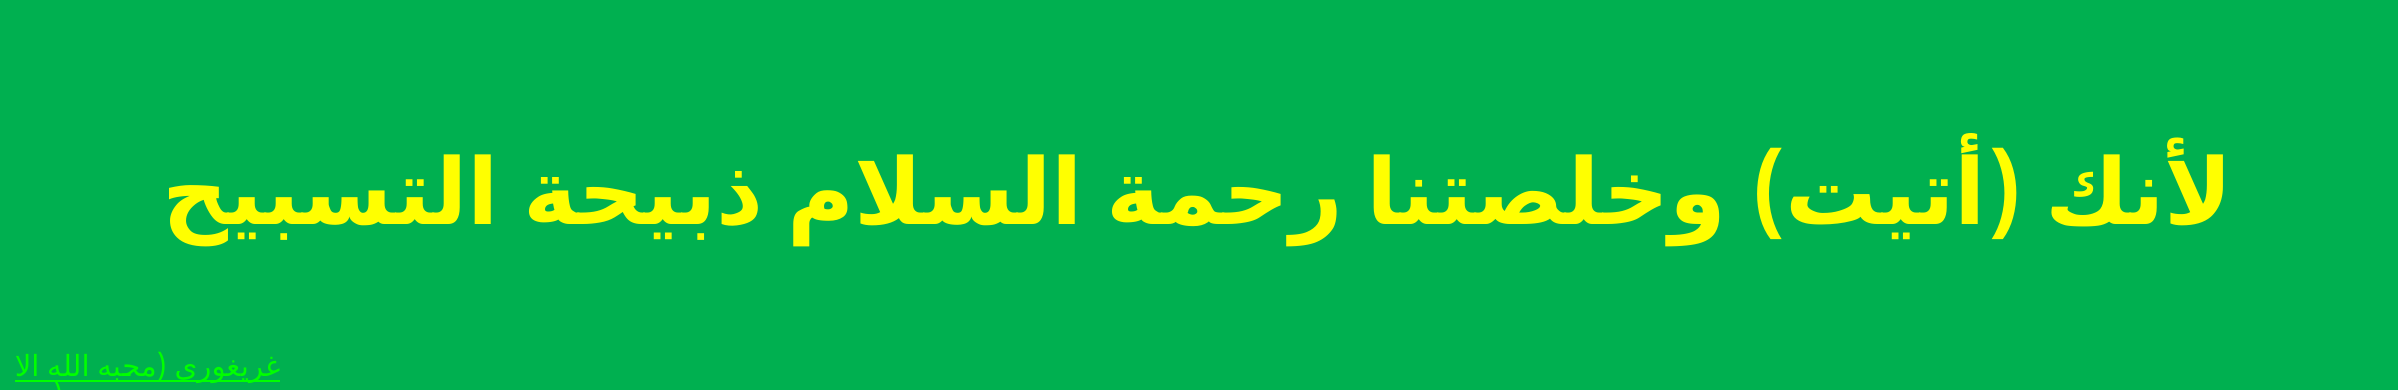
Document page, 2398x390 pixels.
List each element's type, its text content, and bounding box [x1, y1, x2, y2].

list لأنك (أتيت) وخلصتنا رحمة السلام ذبيحة التسبيح [0, 0, 2398, 390]
text_box غريغورى (محبه الله الاب) [0, 339, 300, 390]
